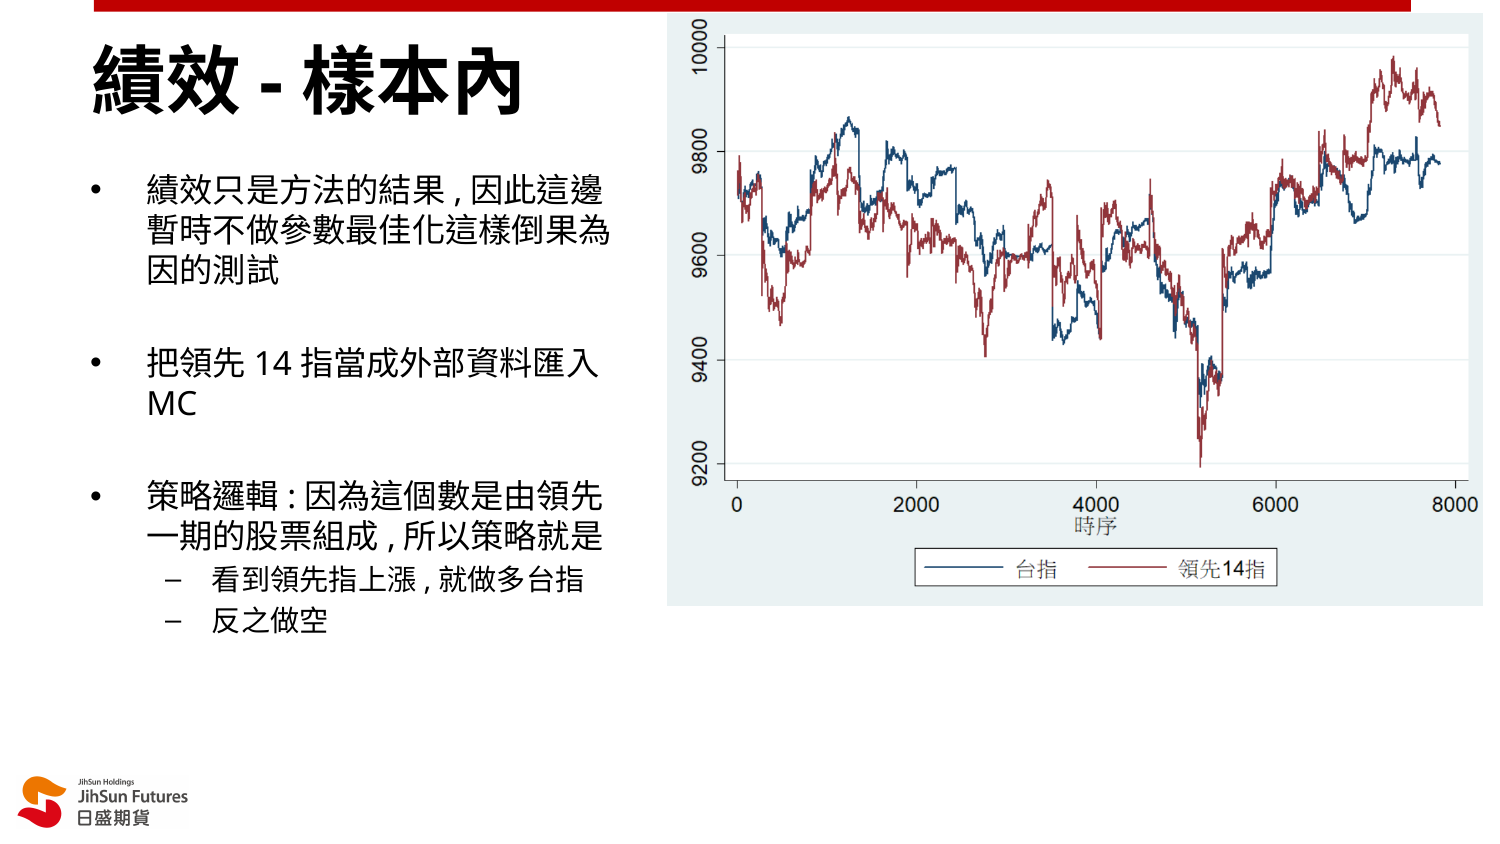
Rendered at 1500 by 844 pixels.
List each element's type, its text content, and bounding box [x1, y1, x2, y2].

list 績效只是方法的結果,因此這邊暫時不做參數最佳化這樣倒果為因的測試 把領先14指當成外部資料匯入MC 策略邏輯:因為這個數是由領先一期的股票組成,所以策略就是 看到領先指上漲,就做多台指 反之做空 [75, 161, 644, 754]
picture [16, 775, 189, 829]
picture [666, 13, 1483, 606]
title 績效-樣本內 [76, 8, 1427, 149]
